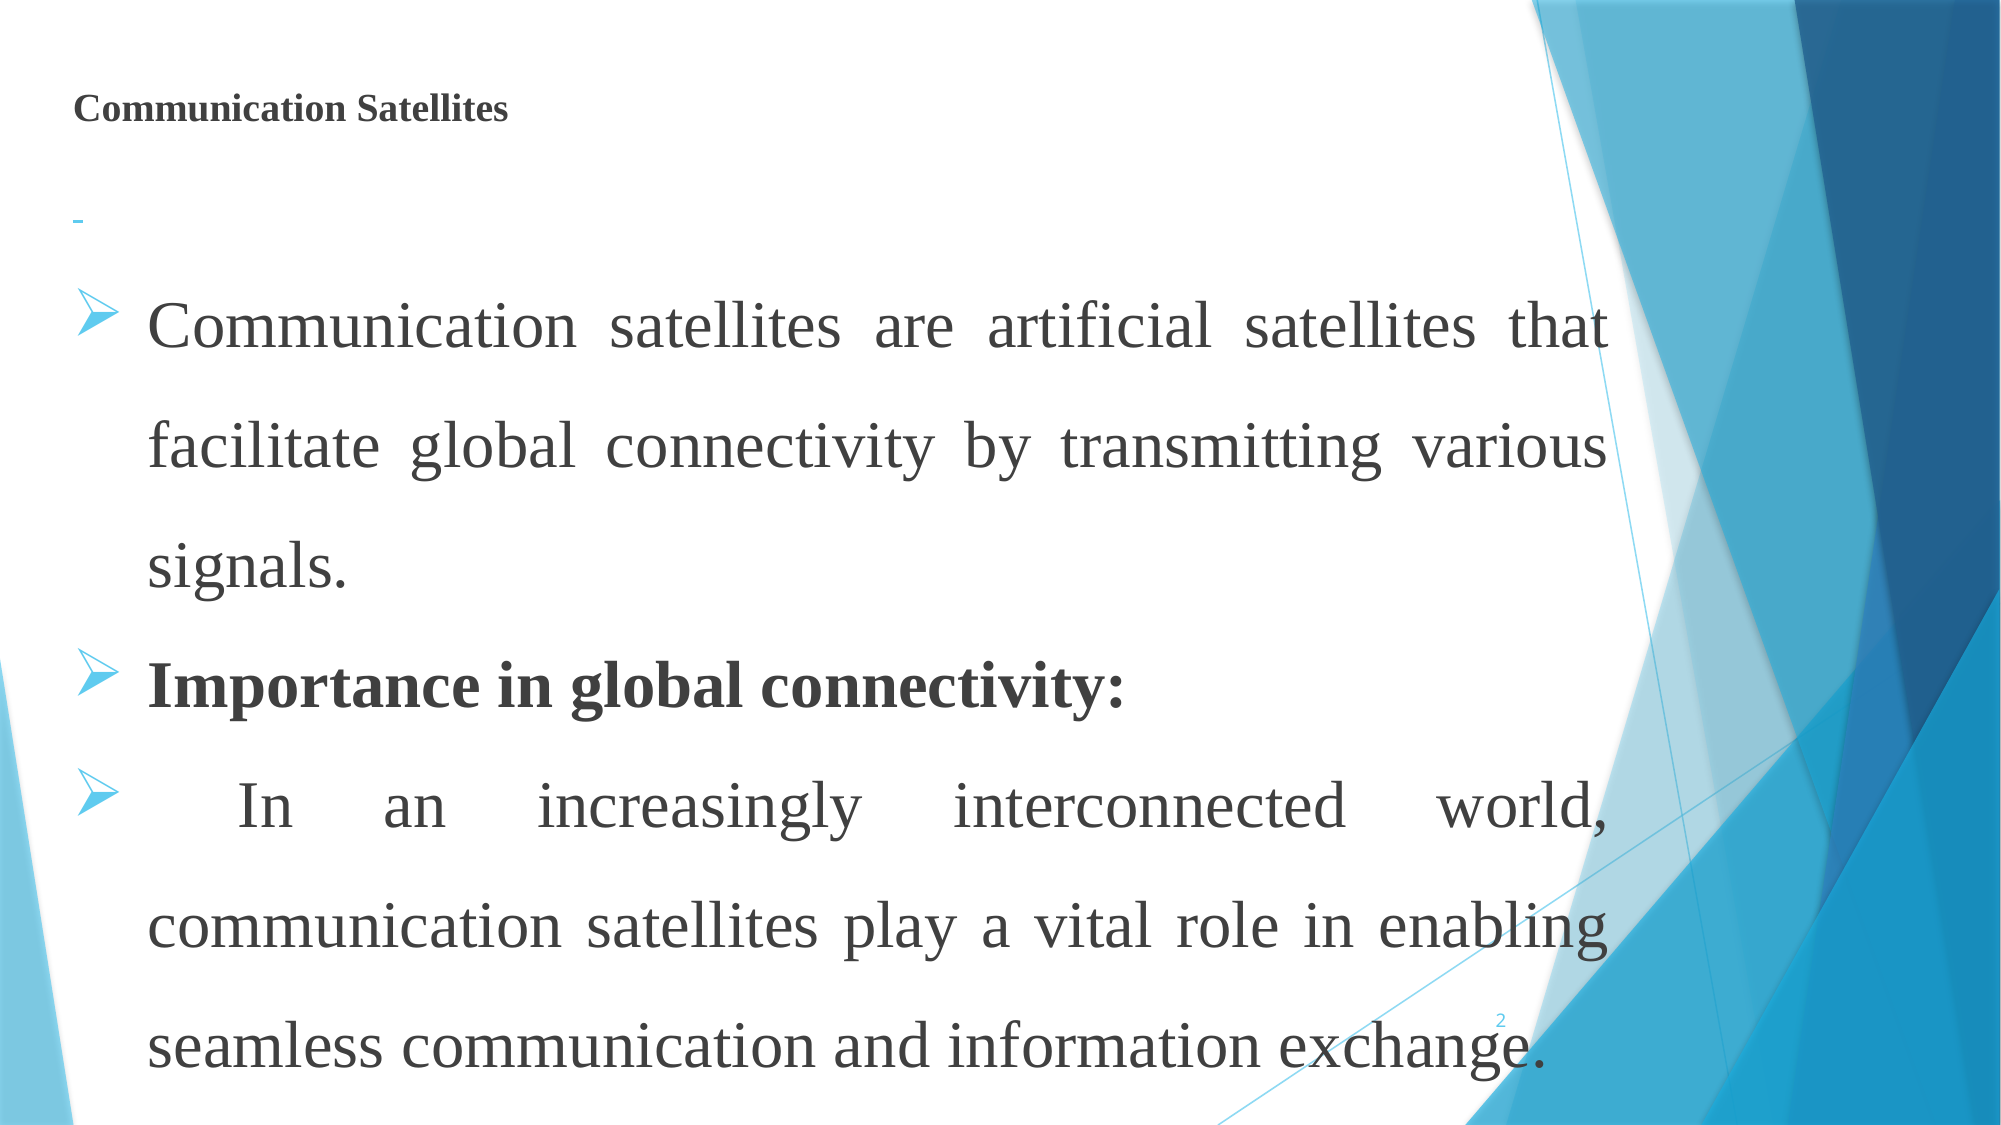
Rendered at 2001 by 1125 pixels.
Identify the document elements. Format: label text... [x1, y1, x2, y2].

text_box Communication satellites are artificial satellites that facilitate global connectivity by transmitting various signals. Importance in global connectivity: In an increasingly interconnected world, communication satellites play a vital role in enabling seamless communication and information exchange. [57, 233, 1627, 1088]
title Communication Satellites [57, 74, 1649, 234]
